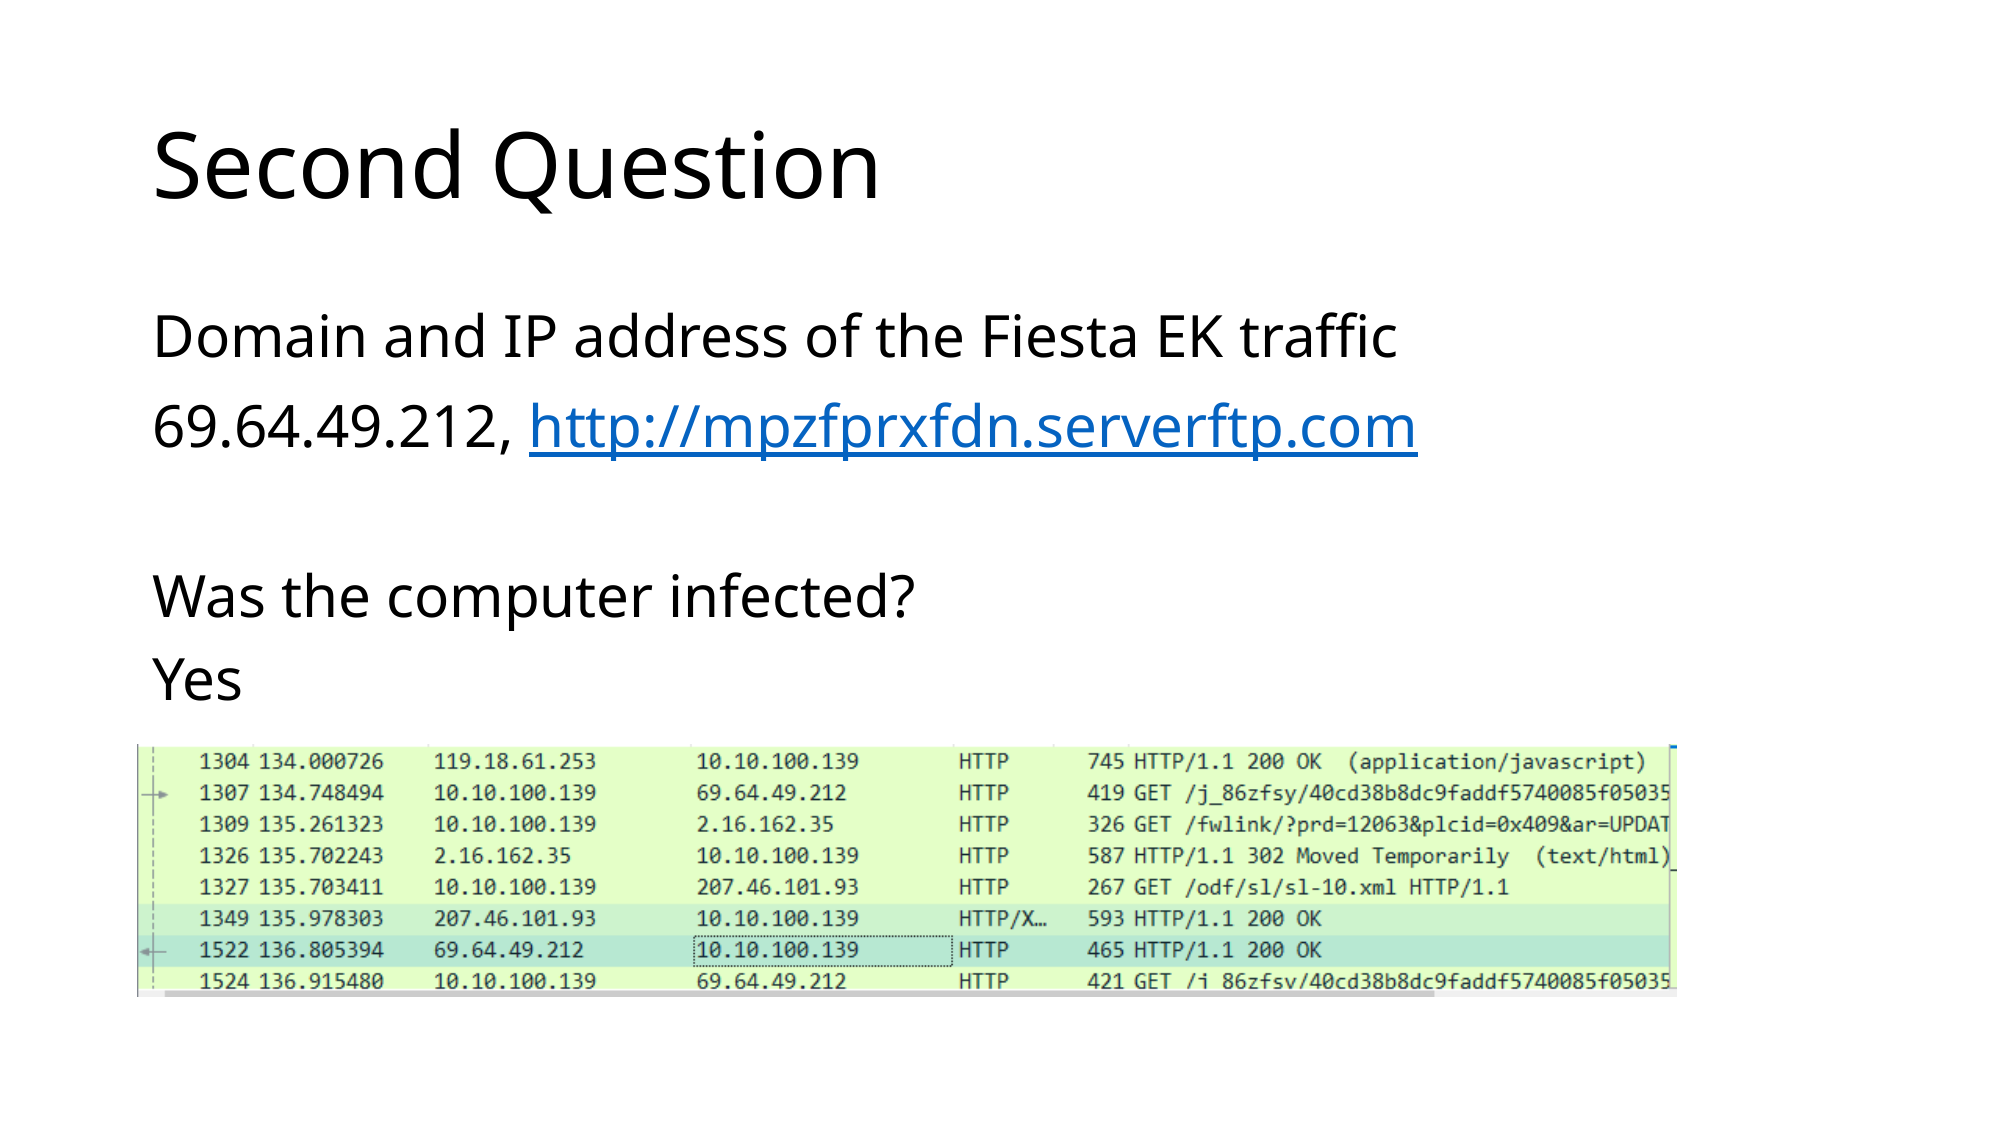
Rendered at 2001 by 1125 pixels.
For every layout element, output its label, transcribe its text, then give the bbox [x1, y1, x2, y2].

picture [137, 744, 1677, 997]
list Domain and IP address of the Fiesta EK traffic 69.64.49.212, http://mpzfprxfdn.serverftp.com Was the computer infected? Yes [137, 299, 1863, 1014]
title Second Question [137, 59, 1863, 278]
